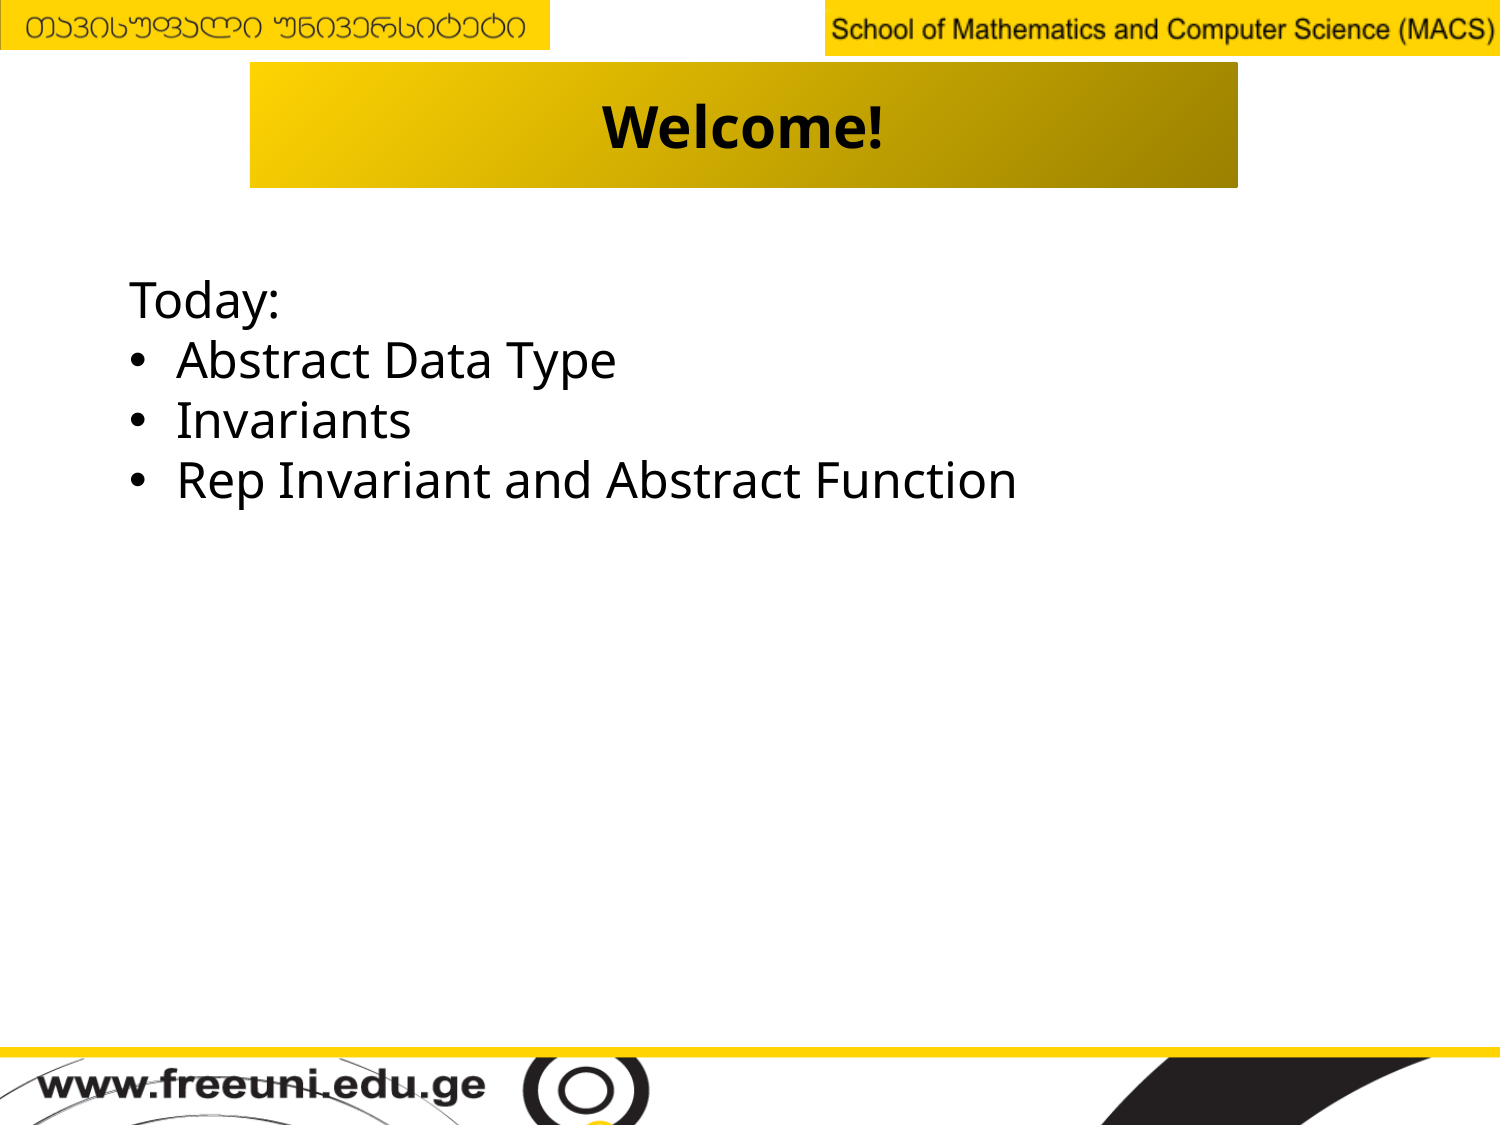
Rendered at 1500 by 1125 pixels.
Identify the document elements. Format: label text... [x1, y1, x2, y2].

picture [0, 0, 551, 50]
text_box Today: Abstract Data Type Invariants Rep Invariant and Abstract Function [114, 261, 1336, 517]
picture [824, 0, 1500, 56]
text_box Welcome! [249, 62, 1238, 188]
picture [0, 1047, 1500, 1125]
